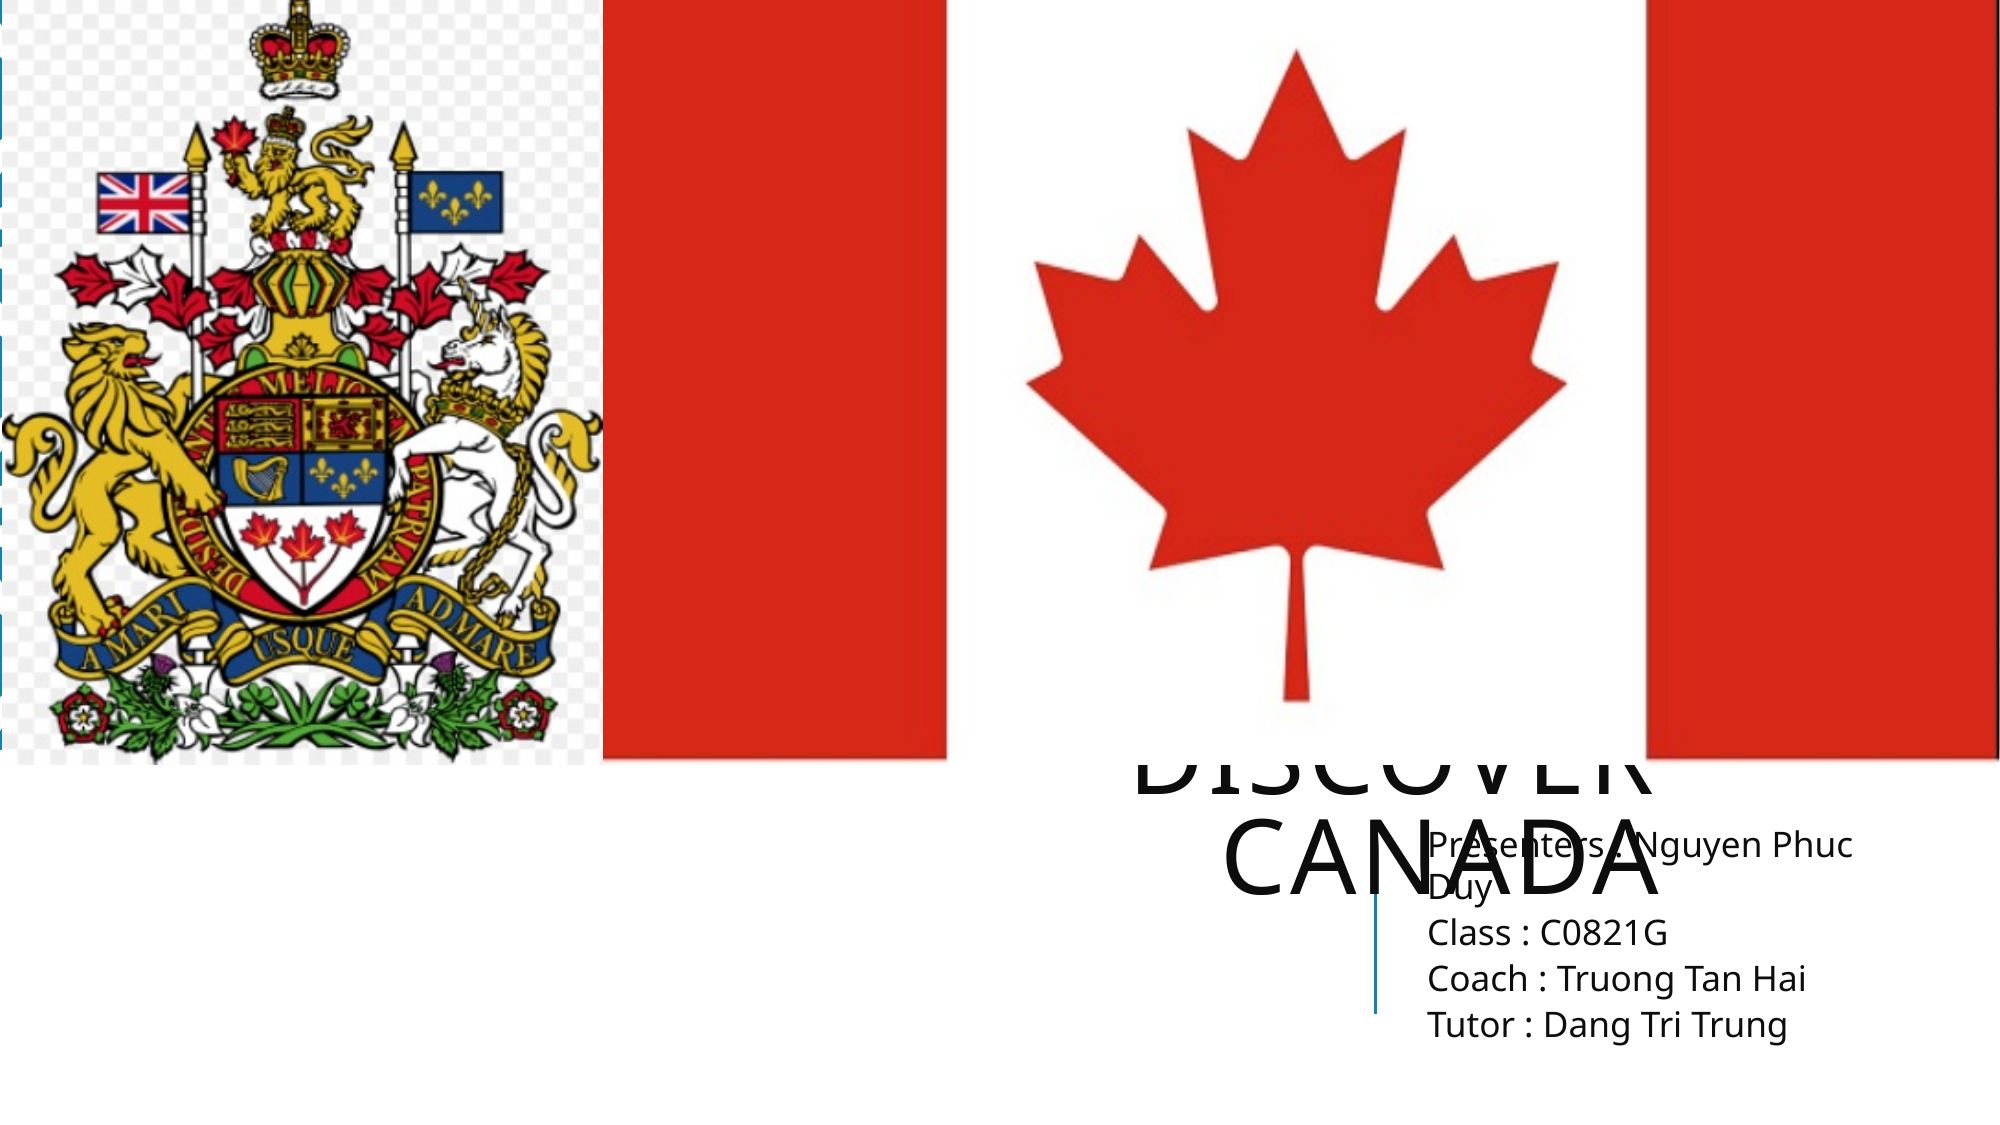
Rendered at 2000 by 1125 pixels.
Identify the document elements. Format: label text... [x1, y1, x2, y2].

picture [1, 0, 2000, 765]
subtitle Presenters : Nguyen Phuc Duy Class : C0821G Coach : Truong Tan Hai Tutor : Dang Tri Trung [1412, 813, 1937, 1054]
title DISCOVER CANADA [887, 773, 1675, 1054]
